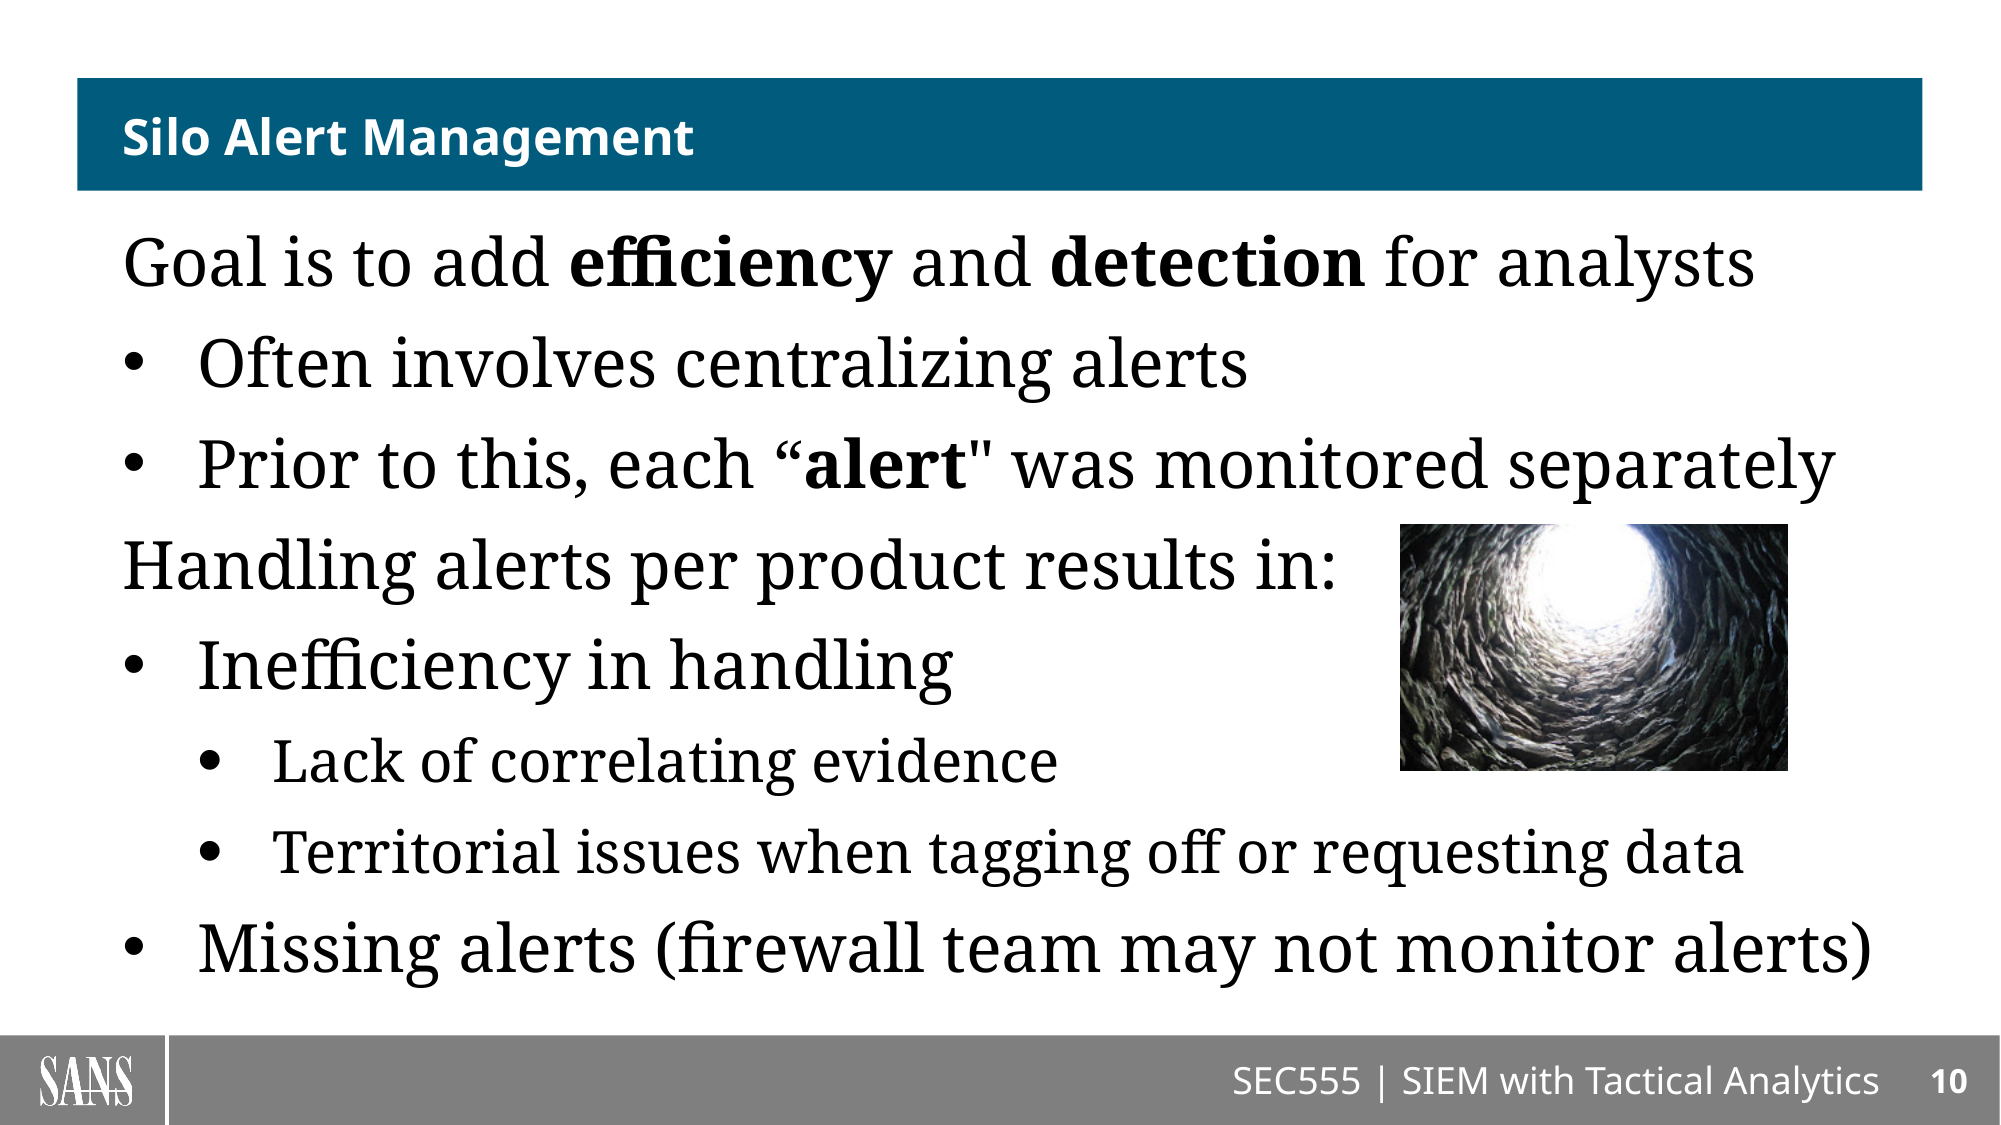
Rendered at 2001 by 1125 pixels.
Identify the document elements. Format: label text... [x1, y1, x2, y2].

picture [1399, 524, 1788, 771]
title Silo Alert Management [107, 78, 1893, 191]
list Goal is to add efficiency and detection for analysts Often involves centralizing alerts Prior to this, each “alert" was monitored separately Handling alerts per product results in: Inefficiency in handling Lack of correlating evidence Territorial issues when tagging off or requesting data Missing alerts (firewall team may not monitor alerts) [107, 212, 1893, 1013]
